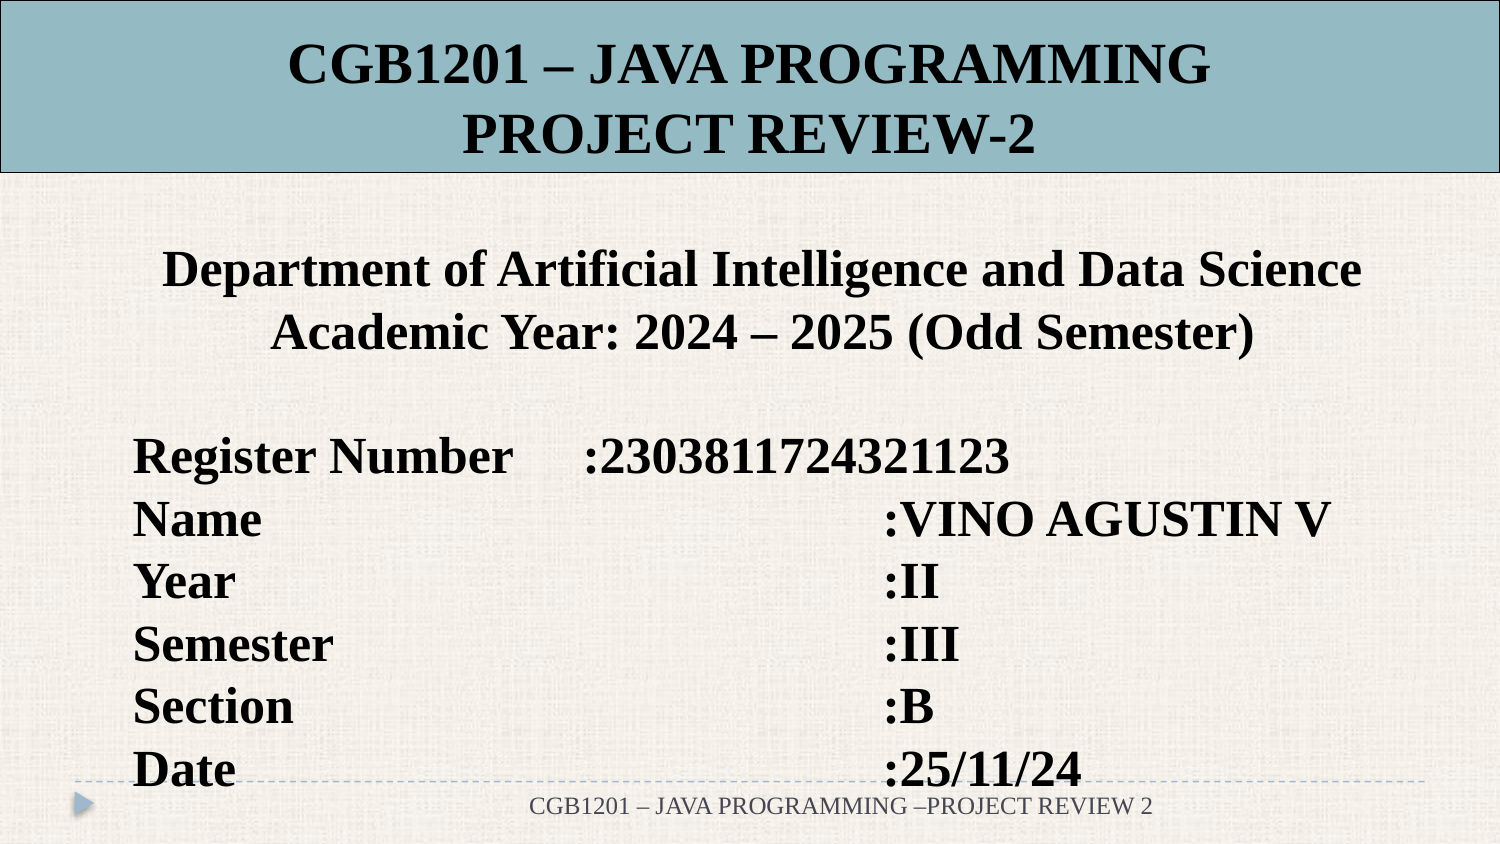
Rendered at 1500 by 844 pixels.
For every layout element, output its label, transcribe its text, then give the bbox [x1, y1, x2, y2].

title CGB1201 – JAVA PROGRAMMING PROJECT REVIEW-2 [0, 0, 1500, 173]
footer CGB1201 – JAVA PROGRAMMING –PROJECT REVIEW 2 [512, 782, 1175, 844]
text_box Department of Artificial Intelligence and Data Science Academic Year: 2024 – 2025 (Odd Semester) Register Number :2303811724321123 Name :VINO AGUSTIN V Year :II Semester :III Section :B Date :25/11/24 [124, 184, 1400, 797]
